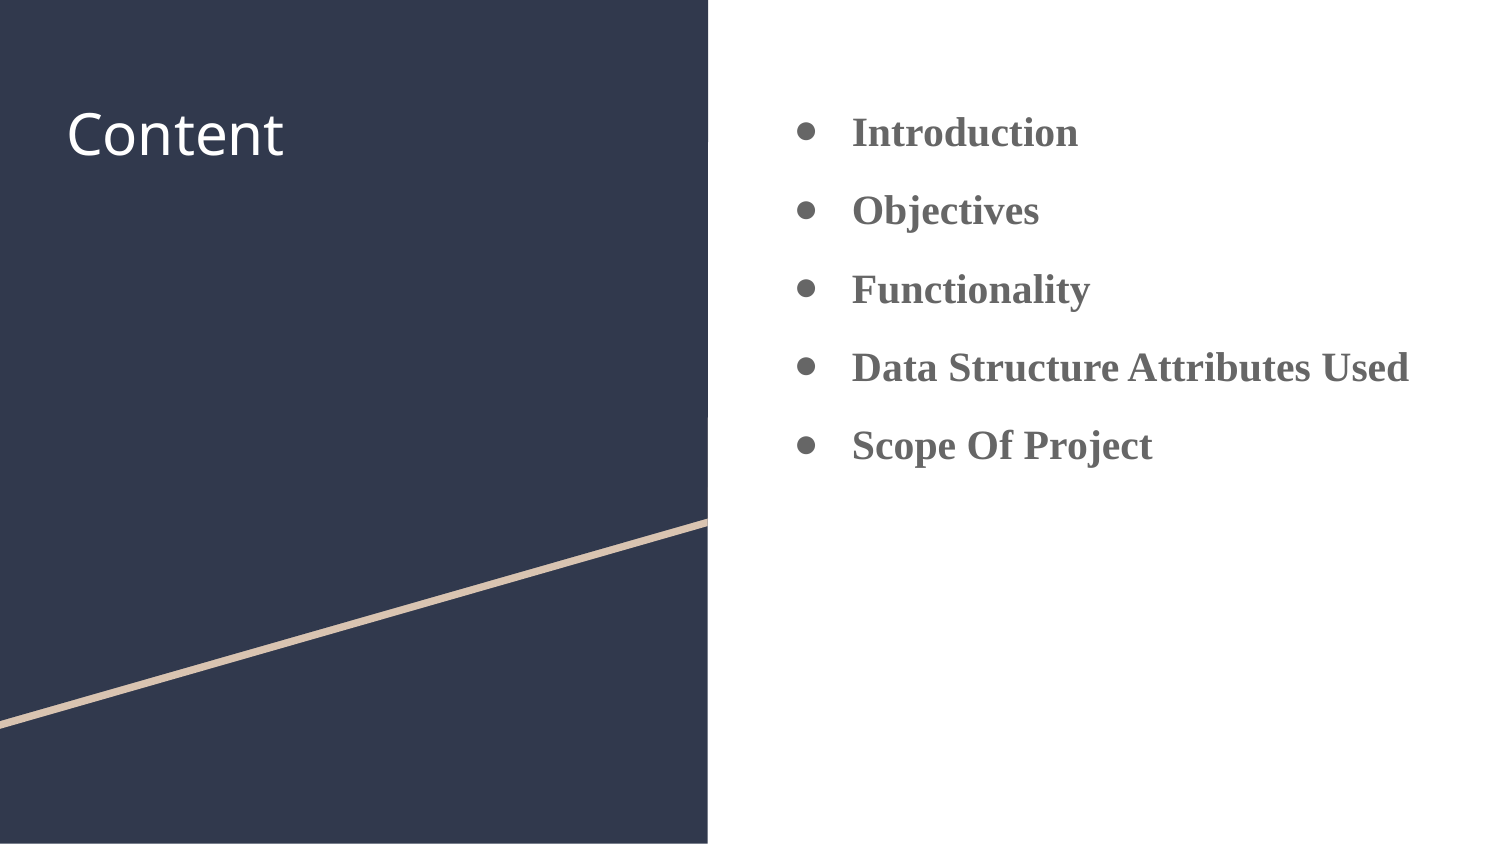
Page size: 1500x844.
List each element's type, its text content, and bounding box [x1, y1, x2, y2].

title Content [51, 82, 660, 494]
list Introduction Objectives Functionality Data Structure Attributes Used Scope Of Project [761, 82, 1446, 755]
